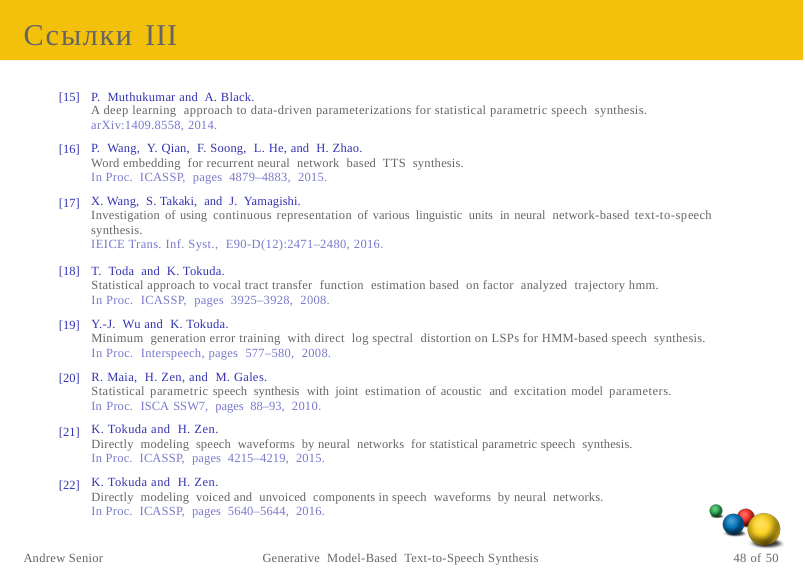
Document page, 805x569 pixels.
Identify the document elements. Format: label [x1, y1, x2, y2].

text_box [89, 263, 804, 567]
text_box [21, 549, 107, 567]
text_box [56, 263, 83, 281]
text_box [56, 370, 83, 387]
text_box [56, 194, 83, 212]
text_box [260, 549, 543, 567]
text_box [56, 477, 83, 494]
text_box [89, 88, 718, 255]
text_box [56, 141, 83, 159]
text_box [56, 423, 83, 441]
text_box [56, 88, 83, 106]
text_box [56, 316, 83, 334]
text_box [0, 0, 804, 61]
